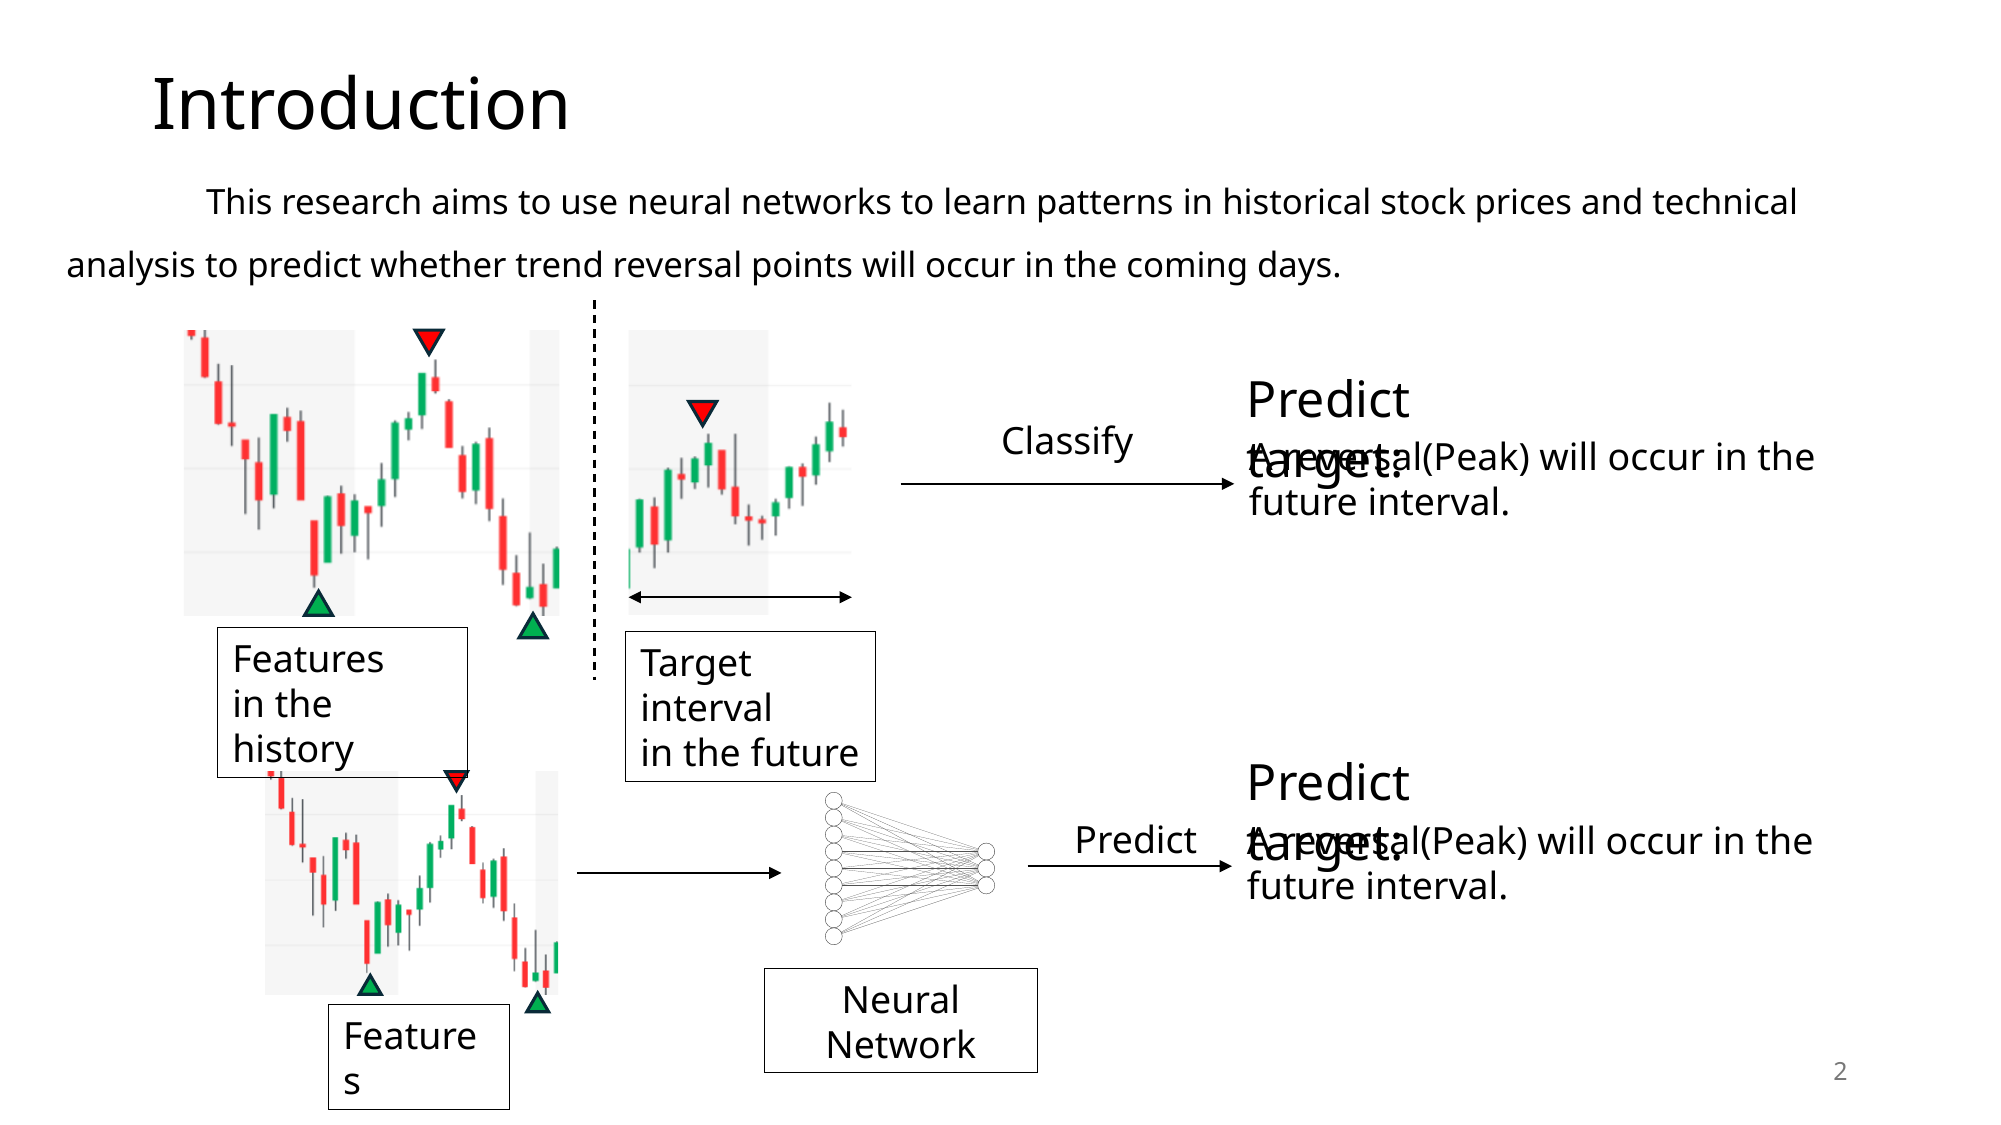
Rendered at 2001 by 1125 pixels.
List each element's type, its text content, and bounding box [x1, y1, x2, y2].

text_box Predict target: [1232, 359, 1593, 495]
slide_number 2 [1412, 1042, 1863, 1103]
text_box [264, 771, 559, 1066]
text_box Predict target: [1232, 742, 1593, 878]
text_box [824, 791, 996, 946]
text_box Predict [1059, 809, 1232, 865]
text_box A reversal(Peak) will occur in the future interval. [1232, 809, 1867, 915]
text_box Neural Network [764, 968, 1038, 1073]
text_box Classify [986, 409, 1232, 470]
title Introduction [137, 59, 1863, 151]
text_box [183, 299, 876, 739]
text_box A reversal(Peak) will occur in the future interval. [1234, 425, 1886, 531]
text_box This research aims to use neural networks to learn patterns in historical stock prices and technical analysis to predict whether trend reversal points will occur in the coming days. [51, 151, 1941, 292]
